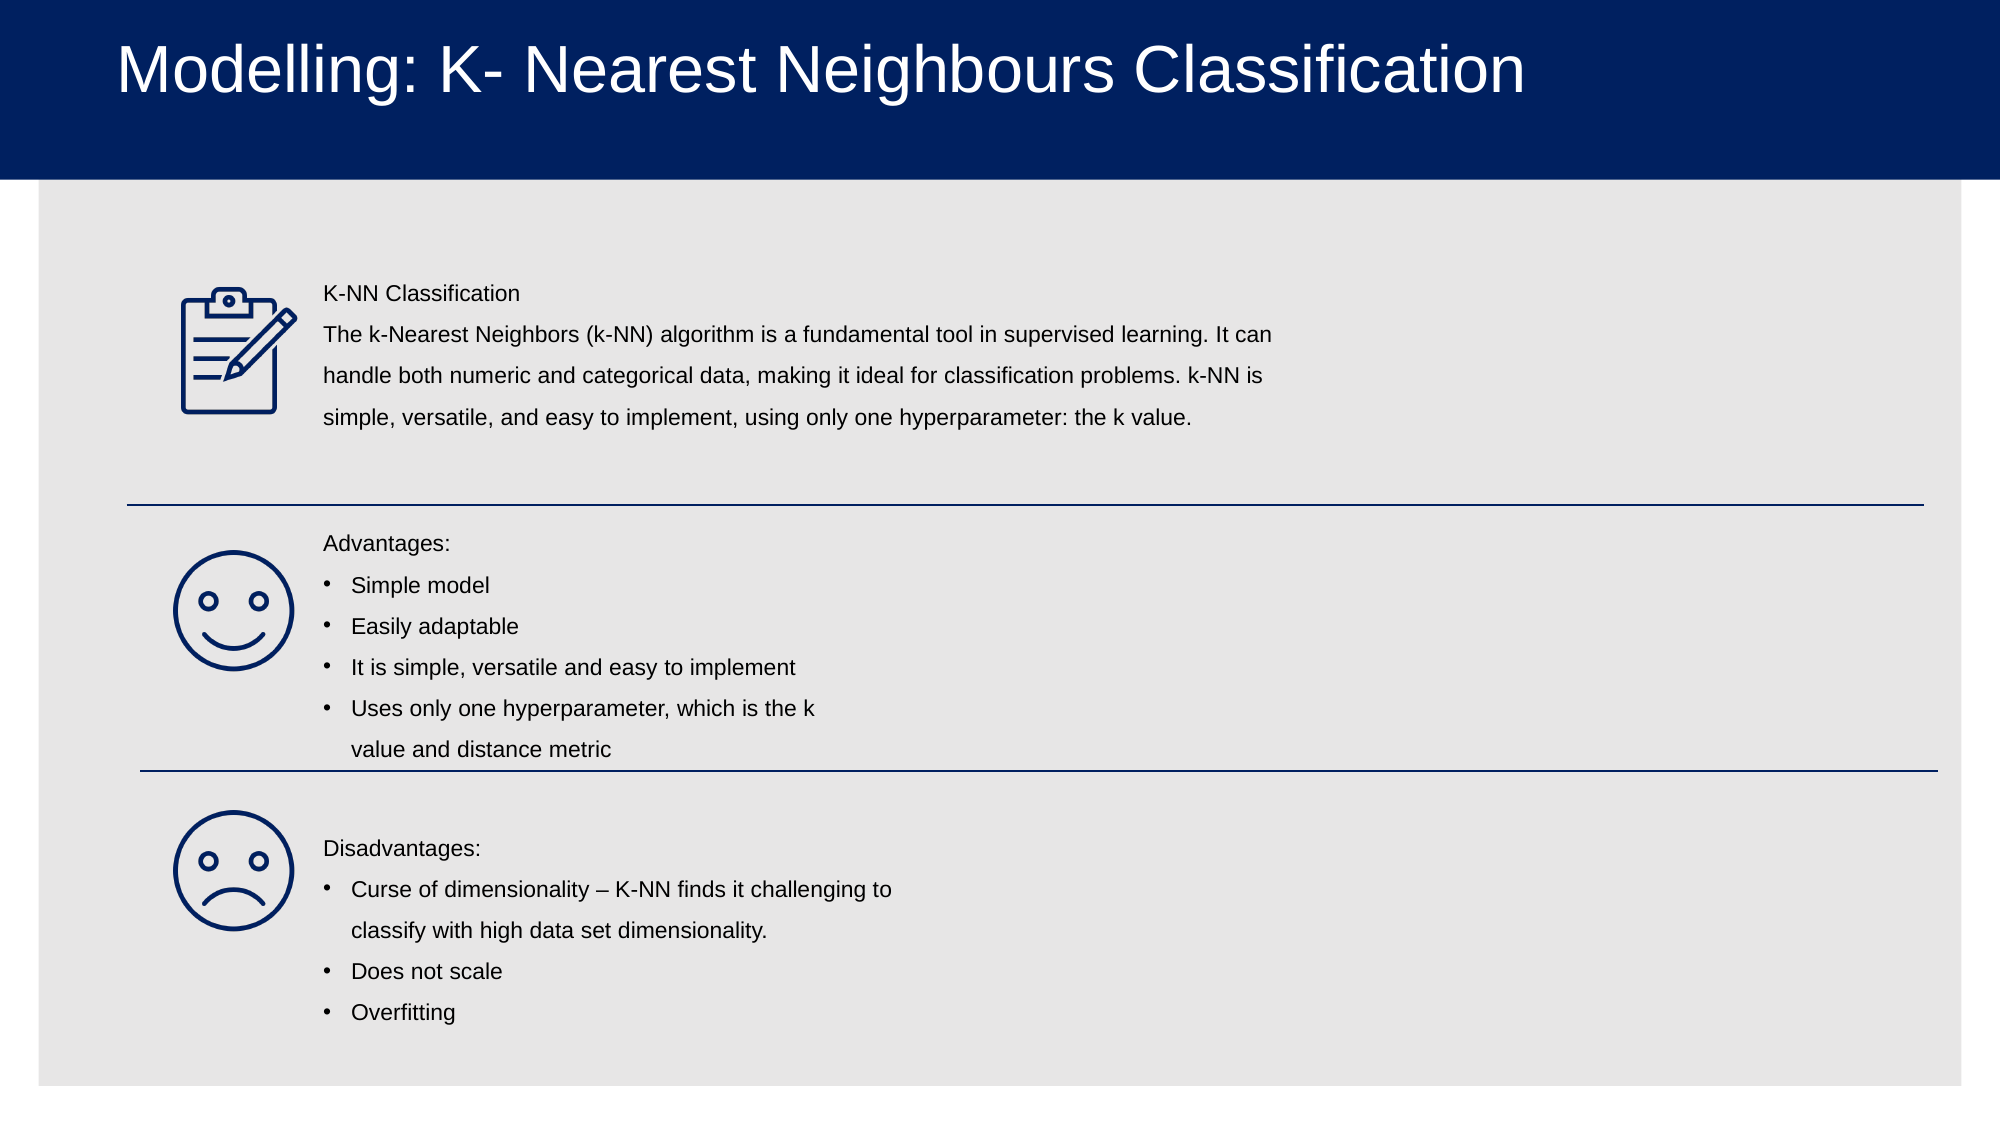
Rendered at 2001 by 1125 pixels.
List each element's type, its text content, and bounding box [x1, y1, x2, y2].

text_box Disadvantages: Curse of dimensionality – K-NN finds it challenging to classify with high data set dimensionality. Does not scale Overfitting [308, 812, 949, 1033]
picture [158, 795, 309, 946]
text_box Advantages: Simple model Easily adaptable It is simple, versatile and easy to implement Uses only one hyperparameter, which is the k value and distance metric [308, 514, 856, 766]
picture [158, 275, 309, 426]
text_box K-NN Classification The k-Nearest Neighbors (k-NN) algorithm is a fundamental tool in supervised learning. It can handle both numeric and categorical data, making it ideal for classification problems. k-NN is simple, versatile, and easy to implement, using only one hyperparameter: the k value. [308, 271, 1327, 437]
title Modelling: K- Nearest Neighbours Classification [101, 38, 1925, 103]
picture [158, 535, 309, 686]
text_box [0, 0, 2000, 180]
